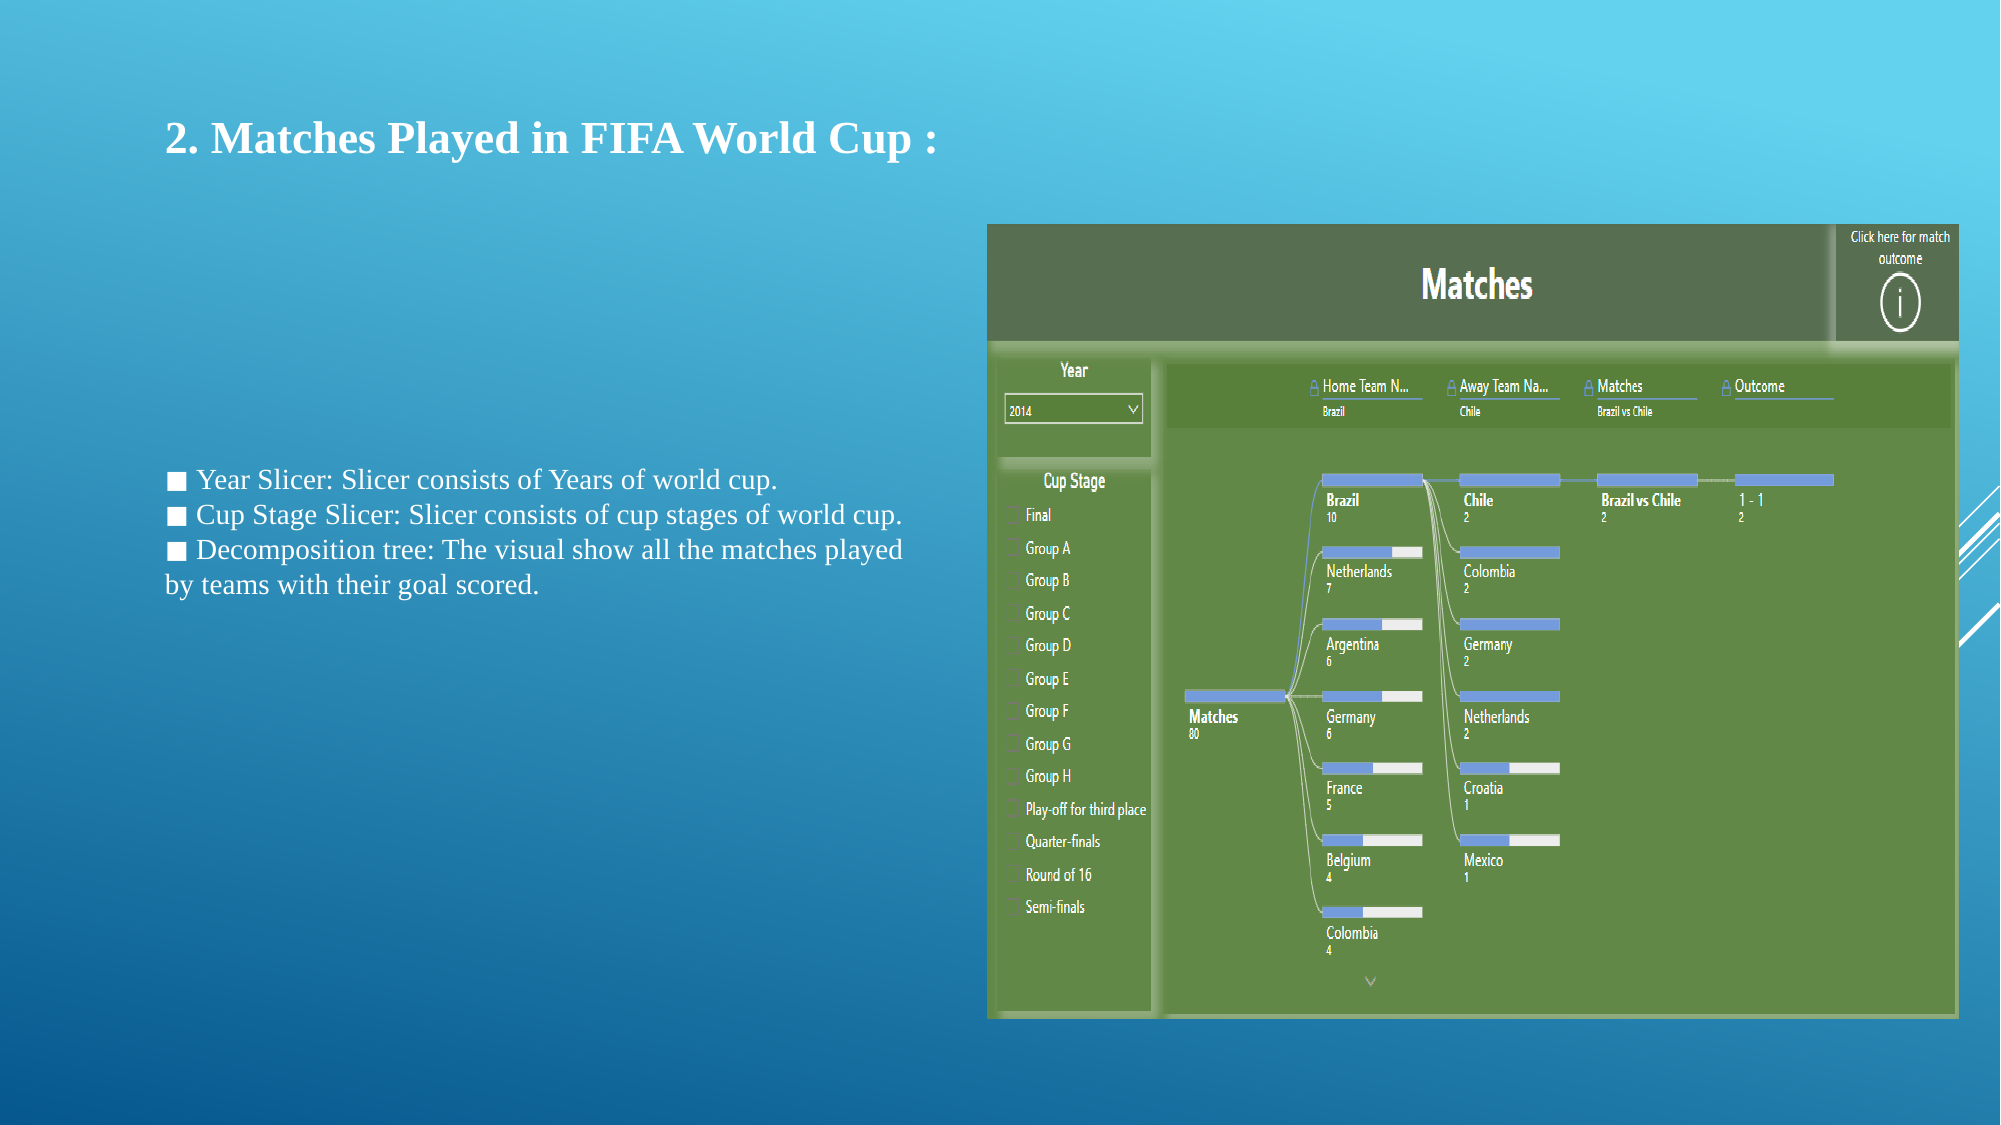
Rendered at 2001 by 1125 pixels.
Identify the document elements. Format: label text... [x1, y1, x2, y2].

text_box 2. Matches Played in FIFA World Cup : [149, 99, 975, 170]
text_box ◼ Year Slicer: Slicer consists of Years of world cup. ◼ Cup Stage Slicer: Slicer consists of cup stages of world cup. ◼ Decomposition tree: The visual show all the matches played by teams with their goal scored. [150, 453, 925, 608]
picture [987, 224, 1959, 1019]
